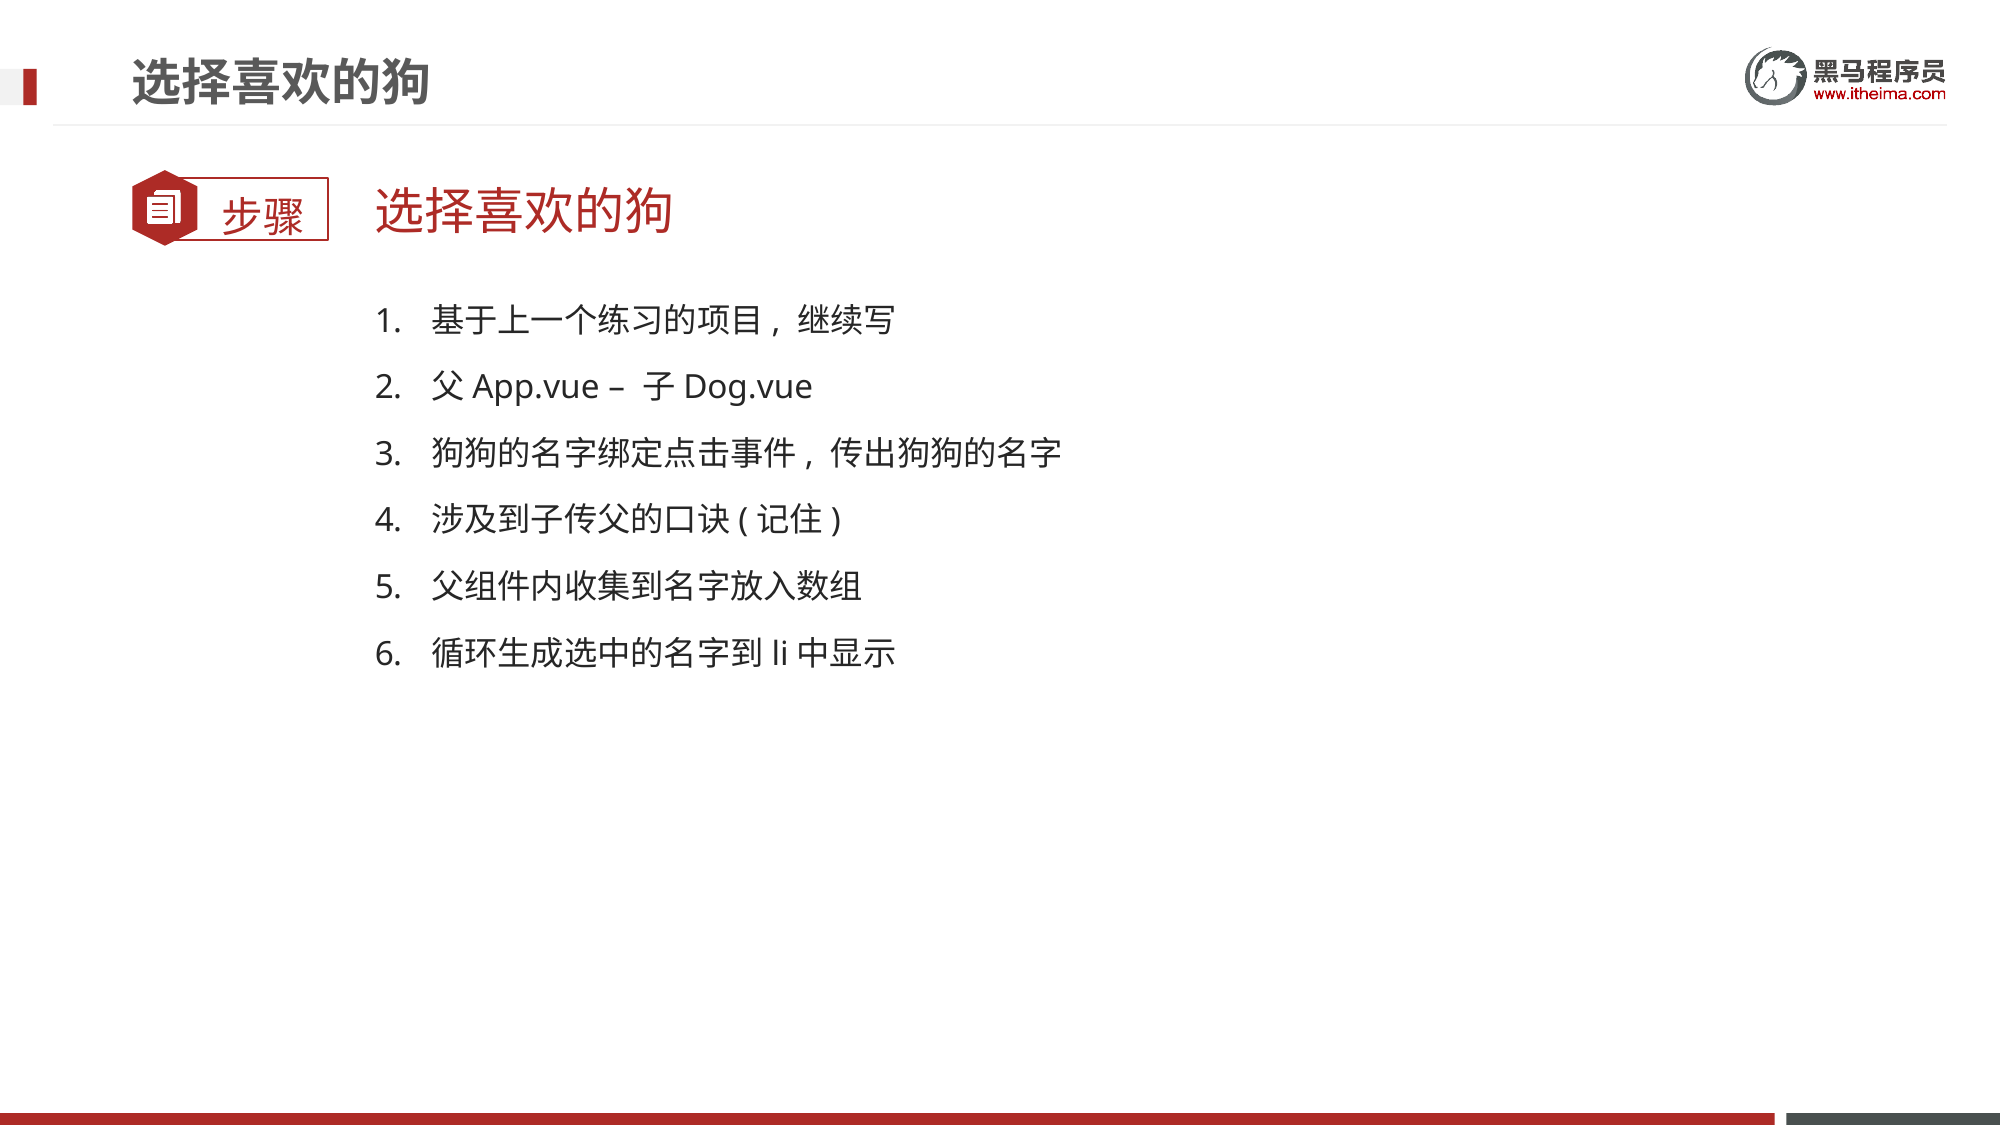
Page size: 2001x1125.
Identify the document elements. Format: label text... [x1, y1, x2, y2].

picture [147, 190, 181, 224]
list 基于上一个练习的项目, 继续写 父App.vue – 子Dog.vue 狗狗的名字绑定点击事件, 传出狗狗的名字 涉及到子传父的口诀(记住) 父组件内收集到名字放入数组 循环生成选中的名字到li中显示 [360, 271, 1872, 964]
title 选择喜欢的狗 [116, 38, 1556, 124]
list 选择喜欢的狗 [360, 166, 1872, 252]
picture [1744, 46, 1946, 106]
